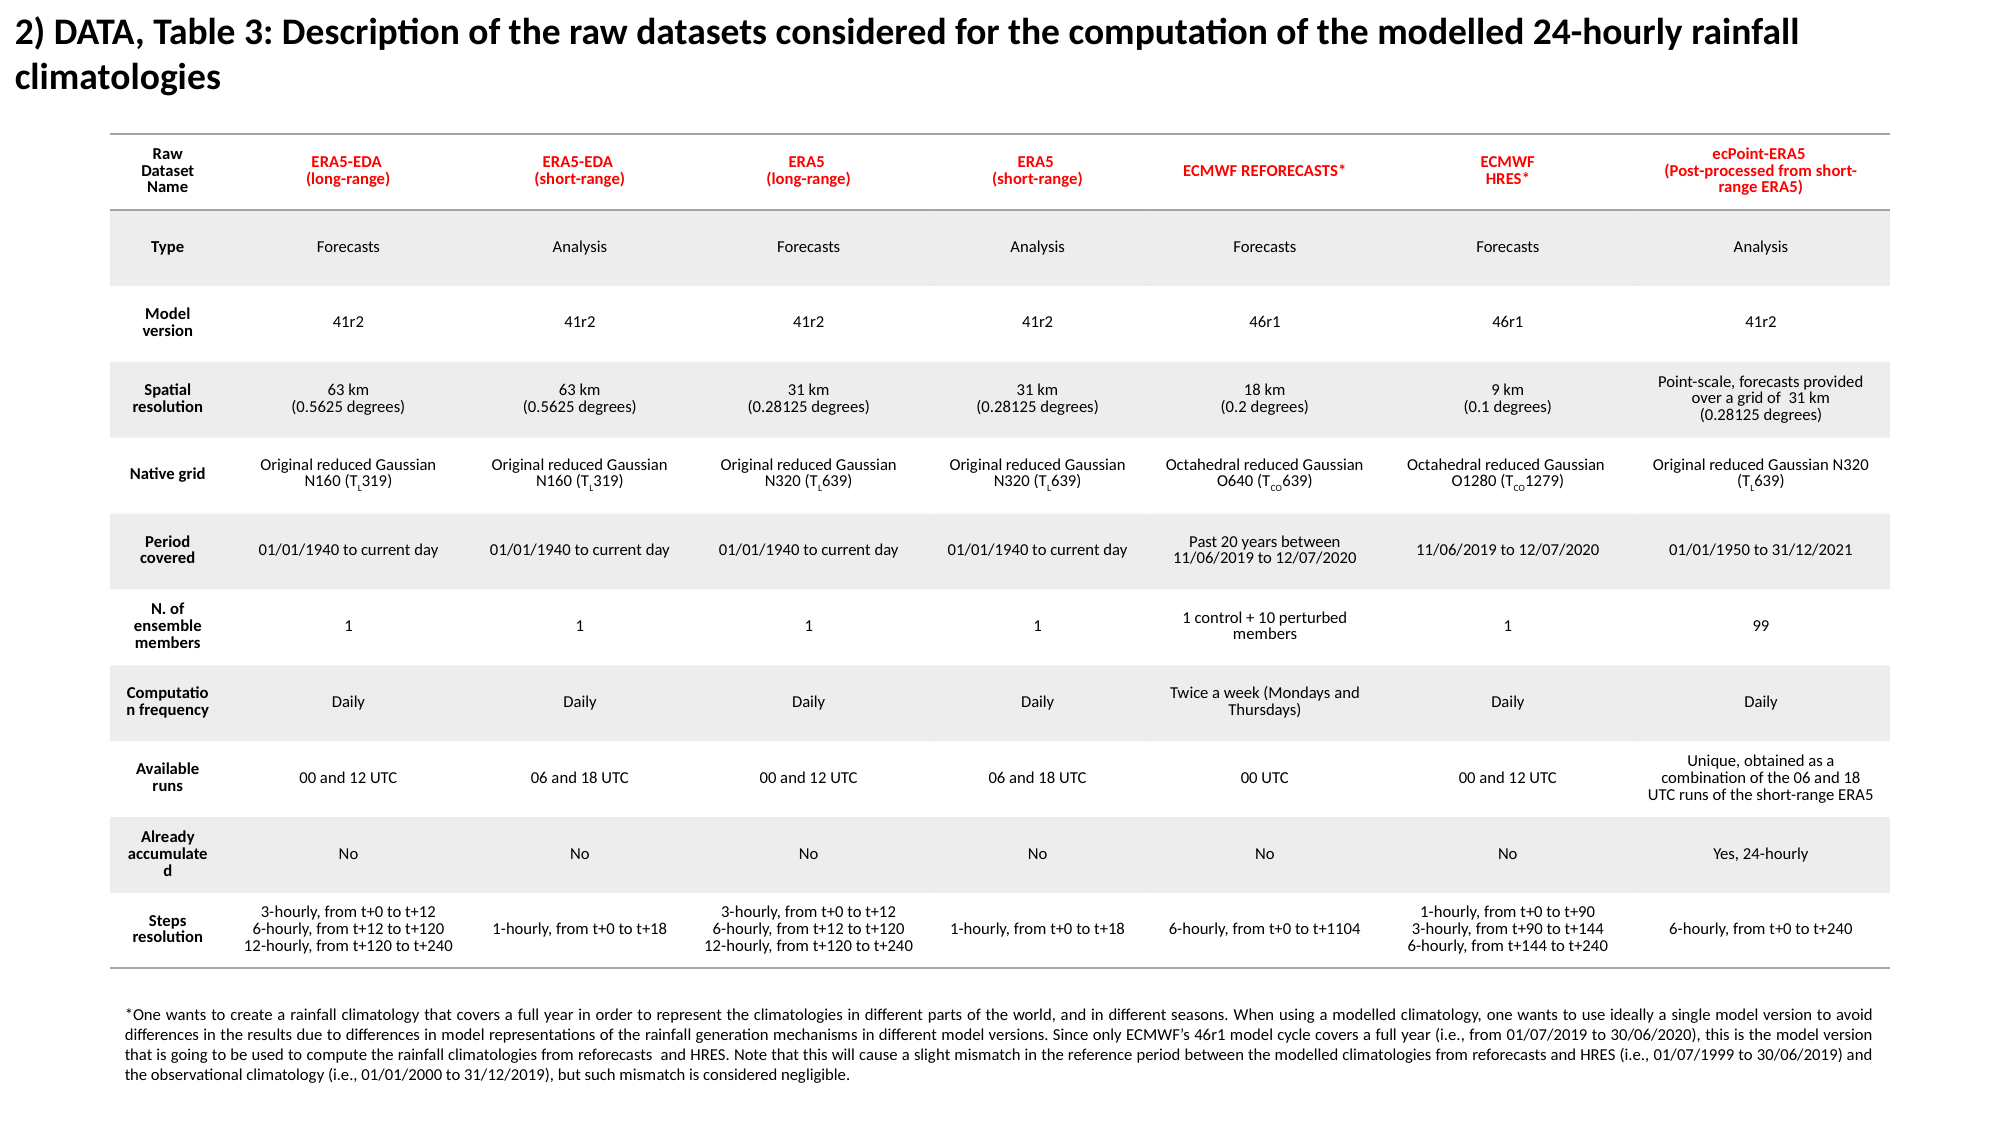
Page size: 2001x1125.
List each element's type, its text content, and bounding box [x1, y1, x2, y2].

table_cell 1 [688, 589, 929, 665]
table_cell 1 [1384, 589, 1632, 665]
table_cell 06 and 18 UTC [929, 741, 1146, 817]
table_cell Analysis [929, 211, 1146, 286]
table_header ECMWF REFORECASTS* [1146, 135, 1384, 209]
table_header ERA5-EDA (short-range) [471, 135, 688, 209]
table_cell No [1146, 817, 1384, 893]
table_cell 01/01/1940 to current day [471, 514, 688, 589]
table_cell Original reduced Gaussian N320 (TL639) [929, 438, 1146, 514]
table_cell 01/01/1950 to 31/12/2021 [1632, 514, 1890, 589]
table_cell No [929, 817, 1146, 893]
table_cell No [226, 817, 471, 893]
table_cell Analysis [471, 211, 688, 286]
table_cell Original reduced Gaussian N320 (TL639) [688, 438, 929, 514]
table_cell No [471, 817, 688, 893]
table_cell N. of ensemble members [110, 589, 226, 665]
table_cell Daily [688, 665, 929, 741]
table_cell 3-hourly, from t+0 to t+12 6-hourly, from t+12 to t+120 12-hourly, from t+120 to t+240 [688, 893, 929, 967]
table_cell Daily [929, 665, 1146, 741]
table_cell Native grid [110, 438, 226, 514]
table_cell Daily [226, 665, 471, 741]
table_cell Past 20 years between 11/06/2019 to 12/07/2020 [1146, 514, 1384, 589]
table_cell 1-hourly, from t+0 to t+90 3-hourly, from t+90 to t+144 6-hourly, from t+144 to t+240 [1384, 893, 1632, 967]
table_header Raw Dataset Name [110, 135, 226, 209]
table_cell 00 and 12 UTC [1384, 741, 1632, 817]
table_header ERA5 (long-range) [688, 135, 929, 209]
table_cell Type [110, 211, 226, 286]
table_cell Forecasts [688, 211, 929, 286]
table_cell No [688, 817, 929, 893]
table_cell Forecasts [226, 211, 471, 286]
table_cell 00 and 12 UTC [688, 741, 929, 817]
table_cell 46r1 [1146, 286, 1384, 362]
table_cell 06 and 18 UTC [471, 741, 688, 817]
table_cell 01/01/1940 to current day [929, 514, 1146, 589]
table_cell 41r2 [226, 286, 471, 362]
table_cell 00 UTC [1146, 741, 1384, 817]
table_cell 99 [1632, 589, 1890, 665]
table_cell 01/01/1940 to current day [226, 514, 471, 589]
table_cell 1-hourly, from t+0 to t+18 [471, 893, 688, 967]
table_cell Steps resolution [110, 893, 226, 967]
table_cell 41r2 [471, 286, 688, 362]
table_cell 1 [471, 589, 688, 665]
table_cell Twice a week (Mondays and Thursdays) [1146, 665, 1384, 741]
text_box *One wants to create a rainfall climatology that covers a full year in order to represent the climatologies in different parts of the world, and in different seasons. When using a modelled climatology, one wants to use ideally a single model version to avoid differences in the results due to differences in model representations of the rainfall generation mechanisms in different model versions. Since only ECMWF’s 46r1 model cycle covers a full year (i.e., from 01/07/2019 to 30/06/2020), this is the model version that is going to be used to compute the rainfall climatologies from reforecasts and HRES. Note that this will cause a slight mismatch in the reference period between the modelled climatologies from reforecasts and HRES (i.e., 01/07/1999 to 30/06/2019) and the observational climatology (i.e., 01/01/2000 to 31/12/2019), but such mismatch is considered negligible. [109, 996, 1891, 1091]
table_cell Yes, 24-hourly [1632, 817, 1890, 893]
table_cell 41r2 [688, 286, 929, 362]
table_cell Original reduced Gaussian N160 (TL319) [471, 438, 688, 514]
table_cell 31 km (0.28125 degrees) [688, 362, 929, 438]
table_cell Original reduced Gaussian N320 (TL639) [1632, 438, 1890, 514]
table_cell Point-scale, forecasts provided over a grid of 31 km (0.28125 degrees) [1632, 362, 1890, 438]
table_cell Unique, obtained as a combination of the 06 and 18 UTC runs of the short-range ERA5 [1632, 741, 1890, 817]
table_cell 31 km (0.28125 degrees) [929, 362, 1146, 438]
table_cell 1 [226, 589, 471, 665]
table_cell 41r2 [1632, 286, 1890, 362]
table_cell Available runs [110, 741, 226, 817]
table_cell Daily [1632, 665, 1890, 741]
table_cell 11/06/2019 to 12/07/2020 [1384, 514, 1632, 589]
table_cell 63 km (0.5625 degrees) [471, 362, 688, 438]
table_cell Octahedral reduced Gaussian O1280 (TCO1279) [1384, 438, 1632, 514]
table_cell Analysis [1632, 211, 1890, 286]
table_cell 46r1 [1384, 286, 1632, 362]
table_cell 63 km (0.5625 degrees) [226, 362, 471, 438]
table_cell 18 km (0.2 degrees) [1146, 362, 1384, 438]
table_header ecPoint-ERA5 (Post-processed from short-range ERA5) [1632, 135, 1890, 209]
table_cell 01/01/1940 to current day [688, 514, 929, 589]
table_header ERA5 (short-range) [929, 135, 1146, 209]
table_cell Period covered [110, 514, 226, 589]
table_header ERA5-EDA (long-range) [226, 135, 471, 209]
table_cell Spatial resolution [110, 362, 226, 438]
table_cell 6-hourly, from t+0 to t+1104 [1146, 893, 1384, 967]
table_cell Daily [1384, 665, 1632, 741]
table_cell 1 control + 10 perturbed members [1146, 589, 1384, 665]
table_cell 1-hourly, from t+0 to t+18 [929, 893, 1146, 967]
table_cell Already accumulated [110, 817, 226, 893]
table_cell Forecasts [1146, 211, 1384, 286]
table_cell 1 [929, 589, 1146, 665]
table_cell 3-hourly, from t+0 to t+12 6-hourly, from t+12 to t+120 12-hourly, from t+120 to t+240 [226, 893, 471, 967]
table_cell Computation frequency [110, 665, 226, 741]
table_cell 6-hourly, from t+0 to t+240 [1632, 893, 1890, 967]
table_cell Octahedral reduced Gaussian O640 (TCO639) [1146, 438, 1384, 514]
table_cell 41r2 [929, 286, 1146, 362]
table_cell 9 km (0.1 degrees) [1384, 362, 1632, 438]
table_cell Daily [471, 665, 688, 741]
table_cell 00 and 12 UTC [226, 741, 471, 817]
table_cell Model version [110, 286, 226, 362]
text_box 2) DATA, Table 3: Description of the raw datasets considered for the computation of the modelled 24-hourly rainfall climatologies [0, 0, 2000, 105]
table_cell Original reduced Gaussian N160 (TL319) [226, 438, 471, 514]
table_header ECMWF HRES* [1384, 135, 1632, 209]
table_cell No [1384, 817, 1632, 893]
table_cell Forecasts [1384, 211, 1632, 286]
